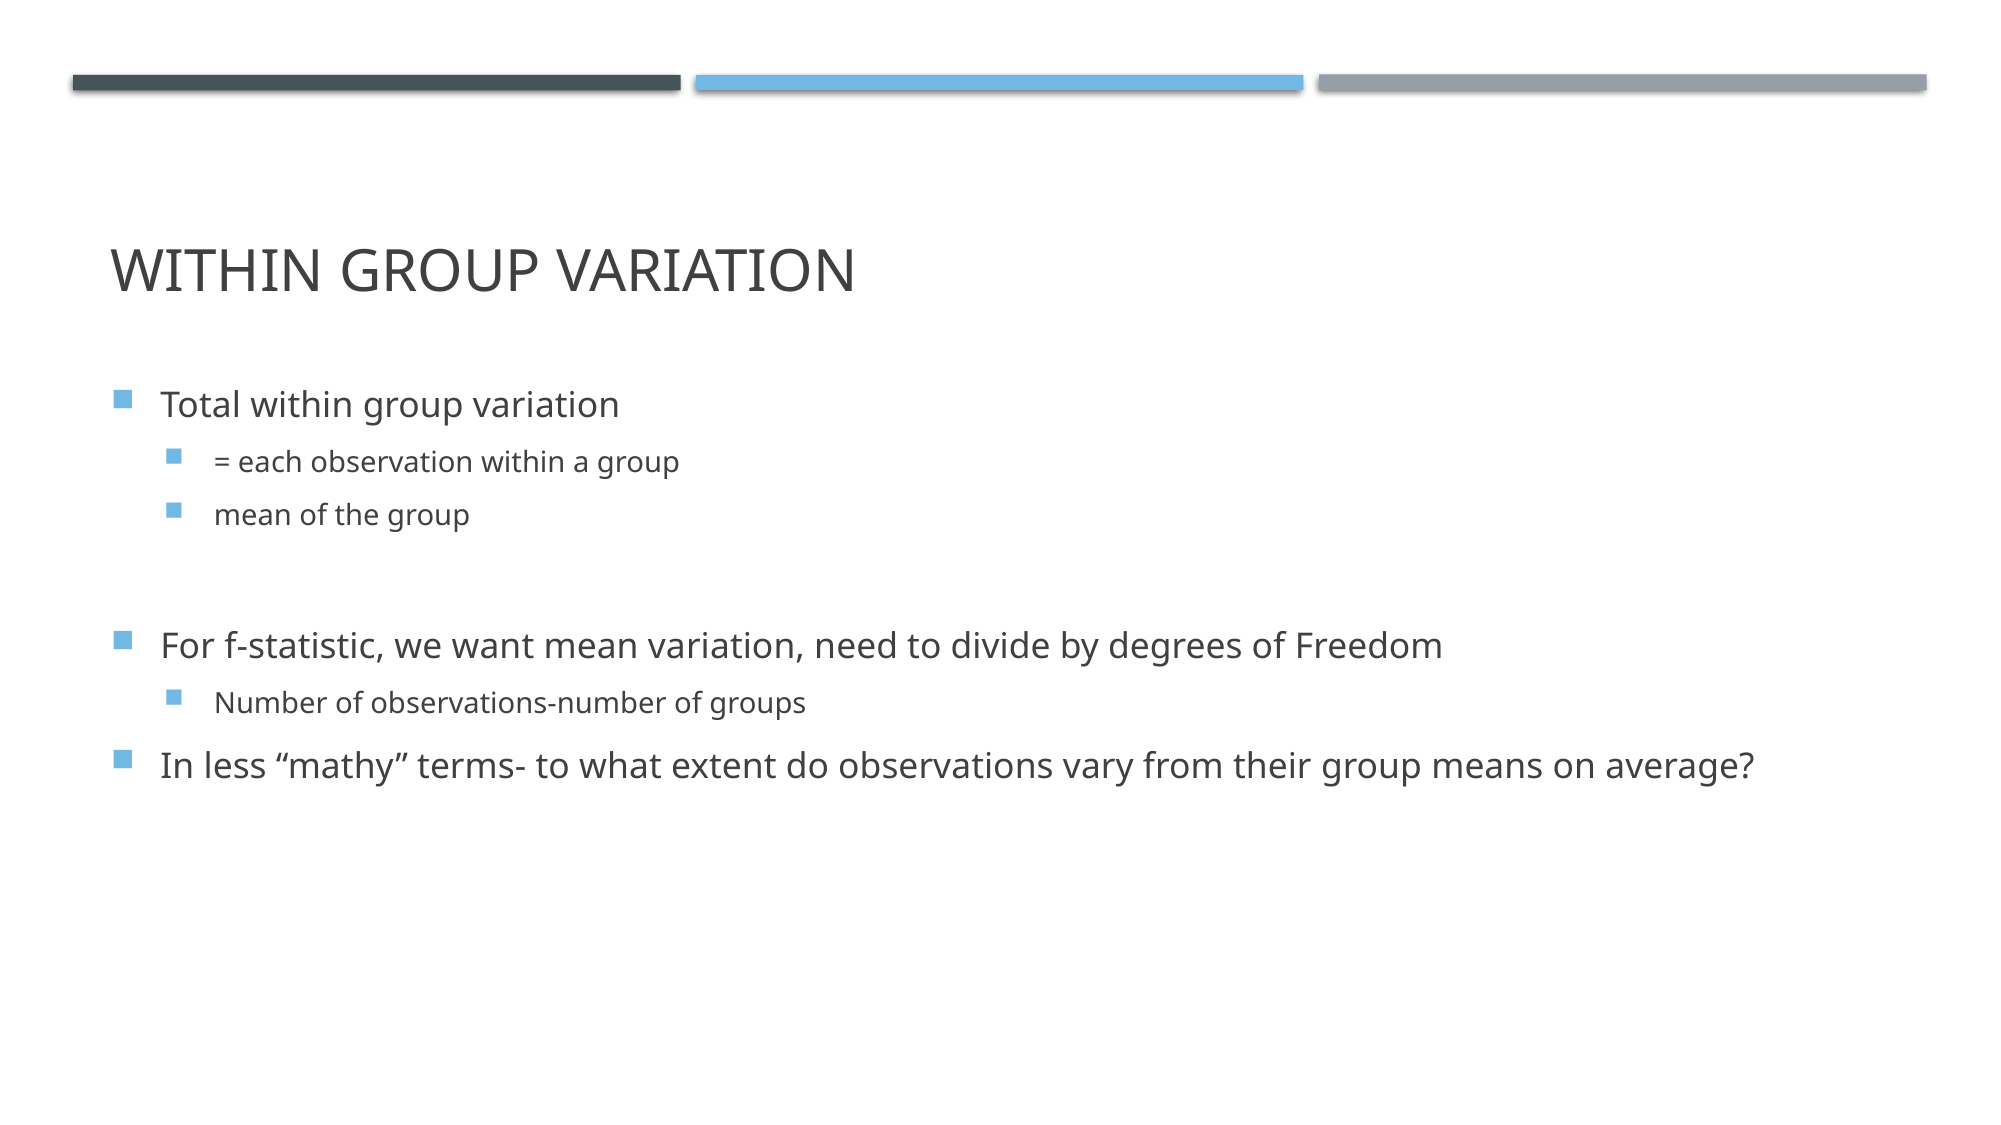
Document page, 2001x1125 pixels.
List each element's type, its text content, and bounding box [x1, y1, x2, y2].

title Within group variation [95, 115, 1905, 311]
